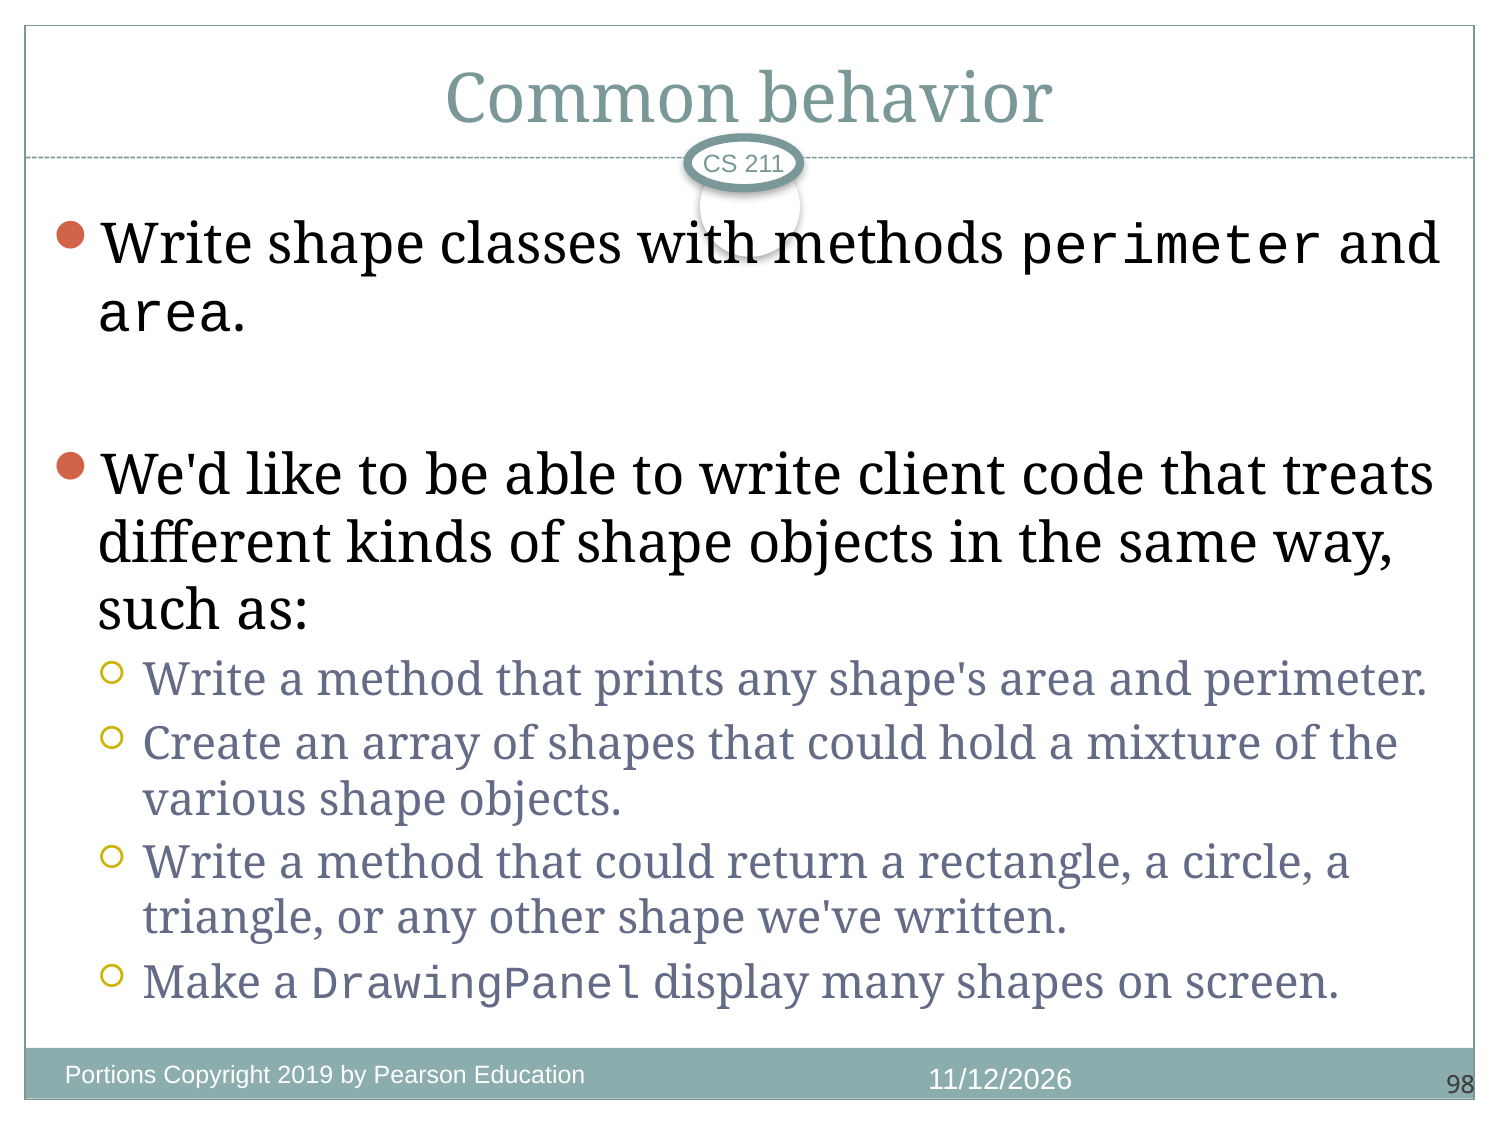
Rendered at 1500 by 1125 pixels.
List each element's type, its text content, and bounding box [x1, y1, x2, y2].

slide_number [837, 1052, 1088, 1113]
slide_number CS 211 [675, 137, 813, 188]
title Common behavior [49, 37, 1450, 144]
list Write shape classes with methods perimeter and area. We'd like to be able to write client code that treats different kinds of shape objects in the same way, such as: Write a method that prints any shape's area and perimeter. Create an array of shapes that could hold a mixture of the various shape objects. Write a method that could return a rectangle, a circle, a triangle, or any other shape we've written. Make a DrawingPanel display many shapes on screen. [37, 200, 1463, 1038]
footer Portions Copyright 2019 by Pearson Education [50, 1051, 663, 1112]
